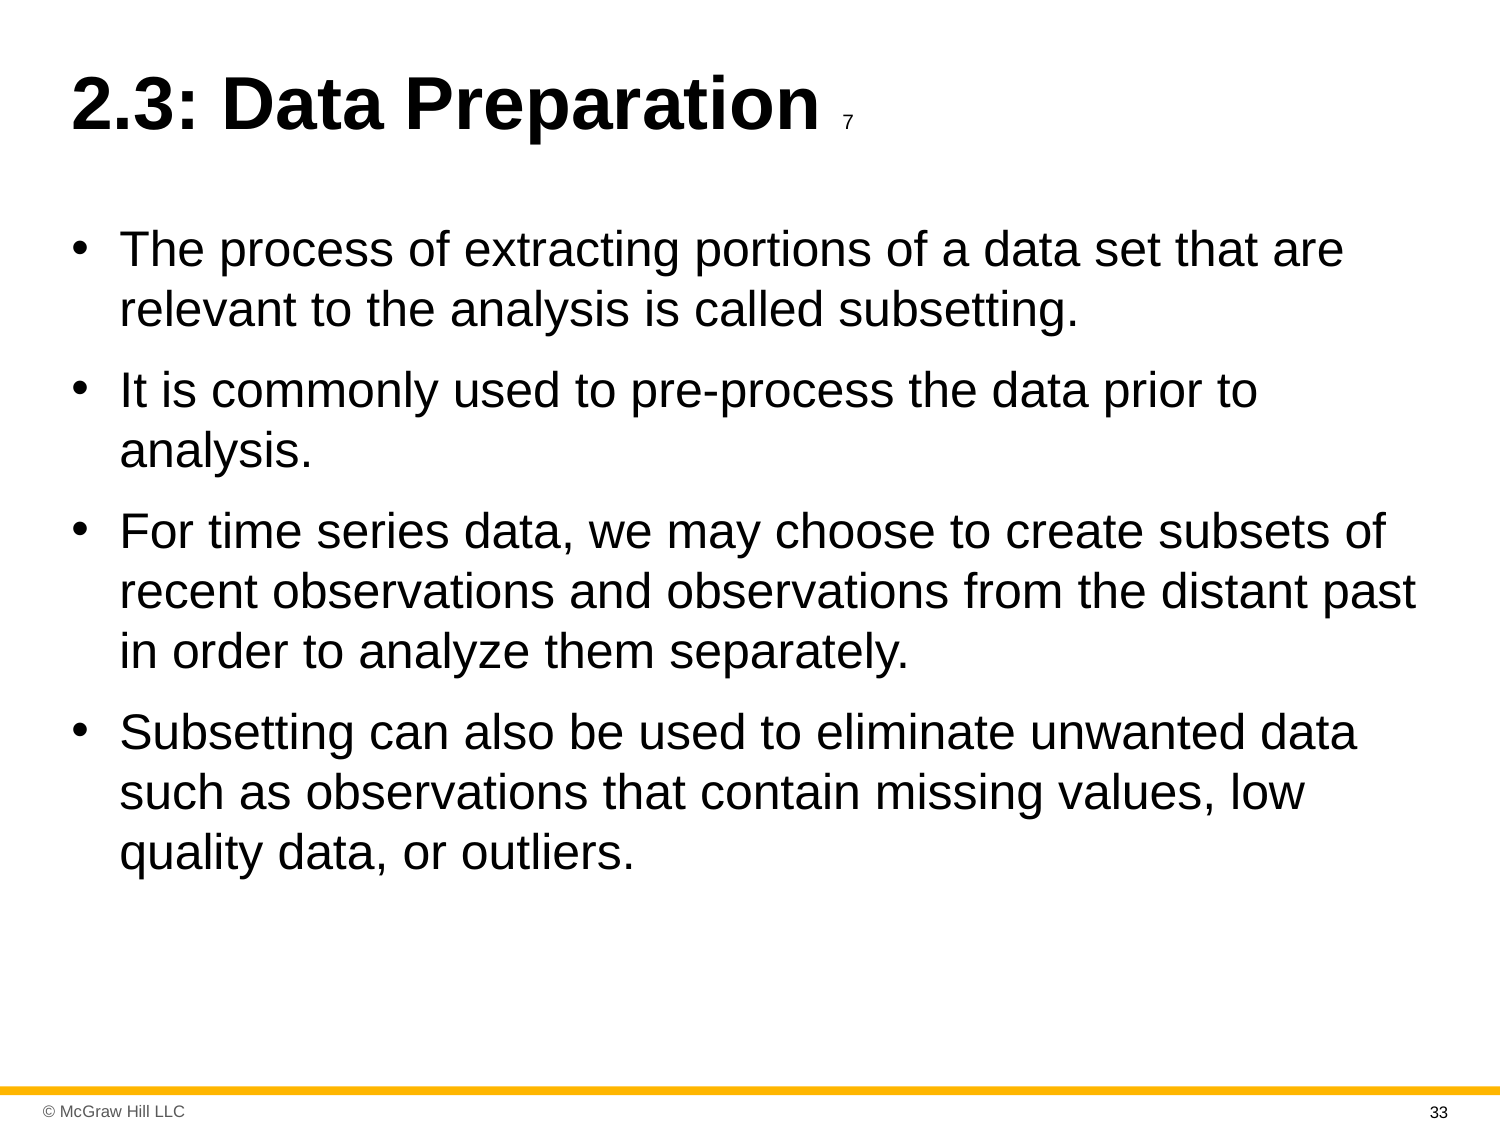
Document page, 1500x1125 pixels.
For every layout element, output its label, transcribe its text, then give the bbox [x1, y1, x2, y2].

slide_number 33 [1415, 1094, 1474, 1122]
list The process of extracting portions of a data set that are relevant to the analysis is called subsetting. It is commonly used to pre-process the data prior to analysis. For time series data, we may choose to create subsets of recent observations and observations from the distant past in order to analyze them separately. Subsetting can also be used to eliminate unwanted data such as observations that contain missing values, low quality data, or outliers. [56, 209, 1444, 1069]
title 2.3: Data Preparation 7 [56, 31, 1444, 180]
